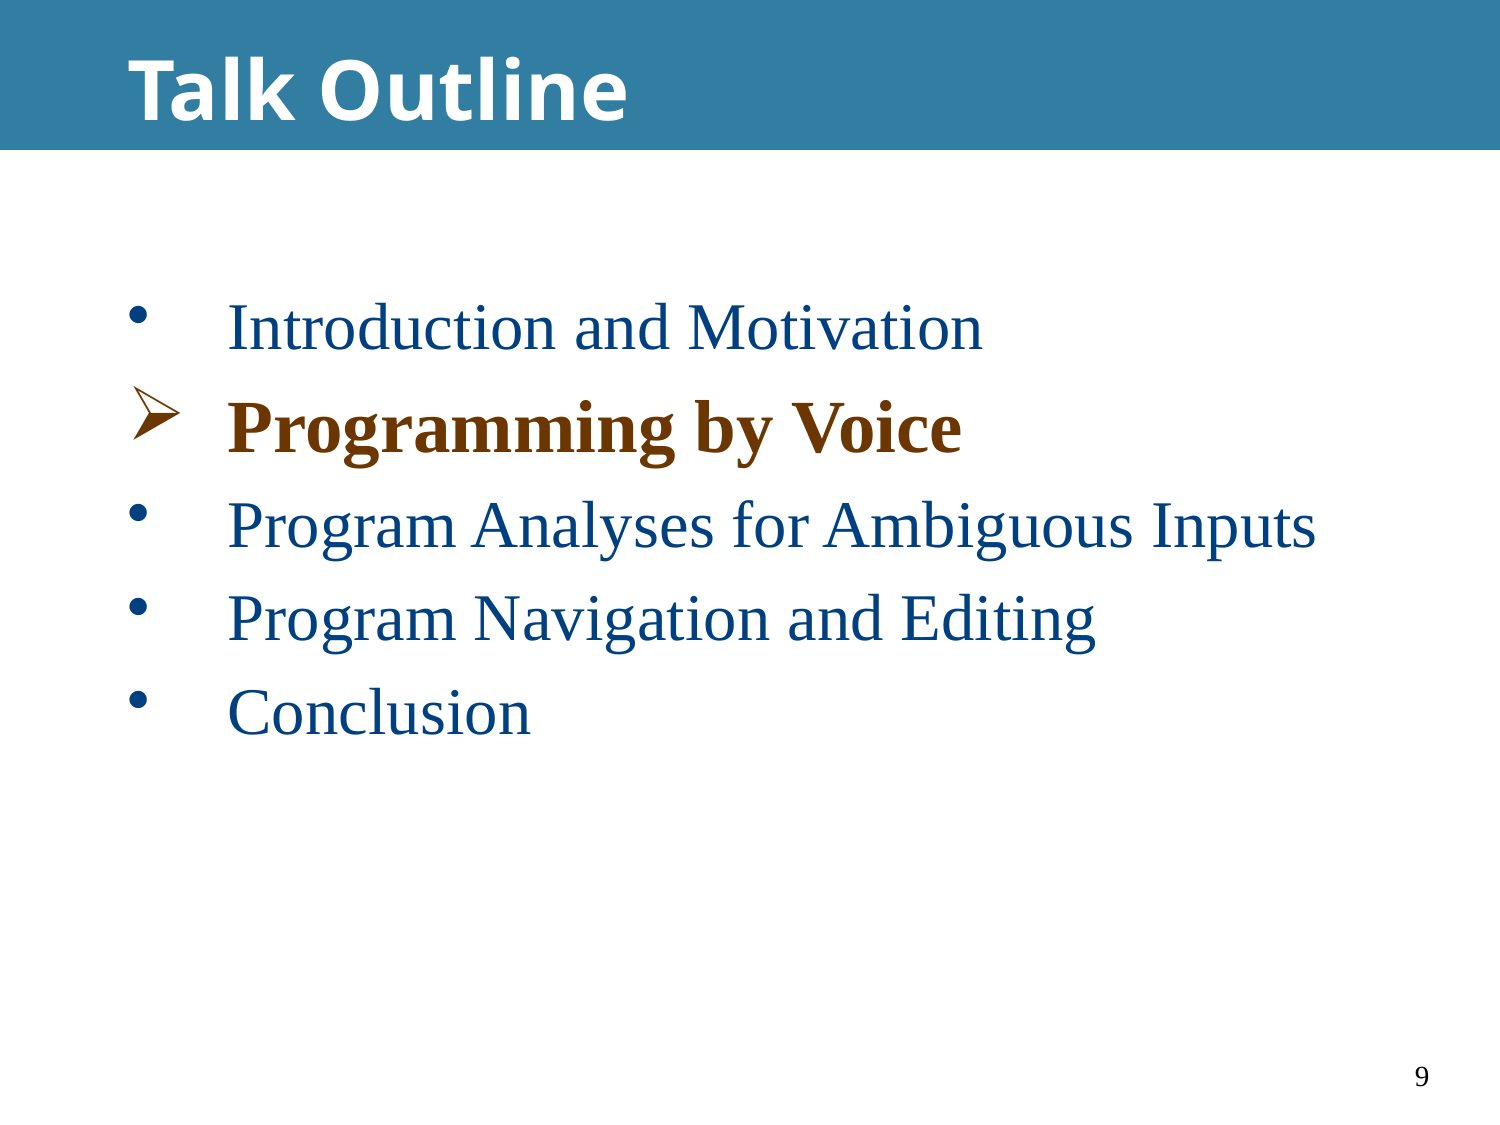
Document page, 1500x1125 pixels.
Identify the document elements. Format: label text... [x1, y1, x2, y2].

title Talk Outline [112, 12, 1500, 163]
list Introduction and Motivation Programming by Voice Program Analyses for Ambiguous Inputs Program Navigation and Editing Conclusion [112, 275, 1388, 1000]
